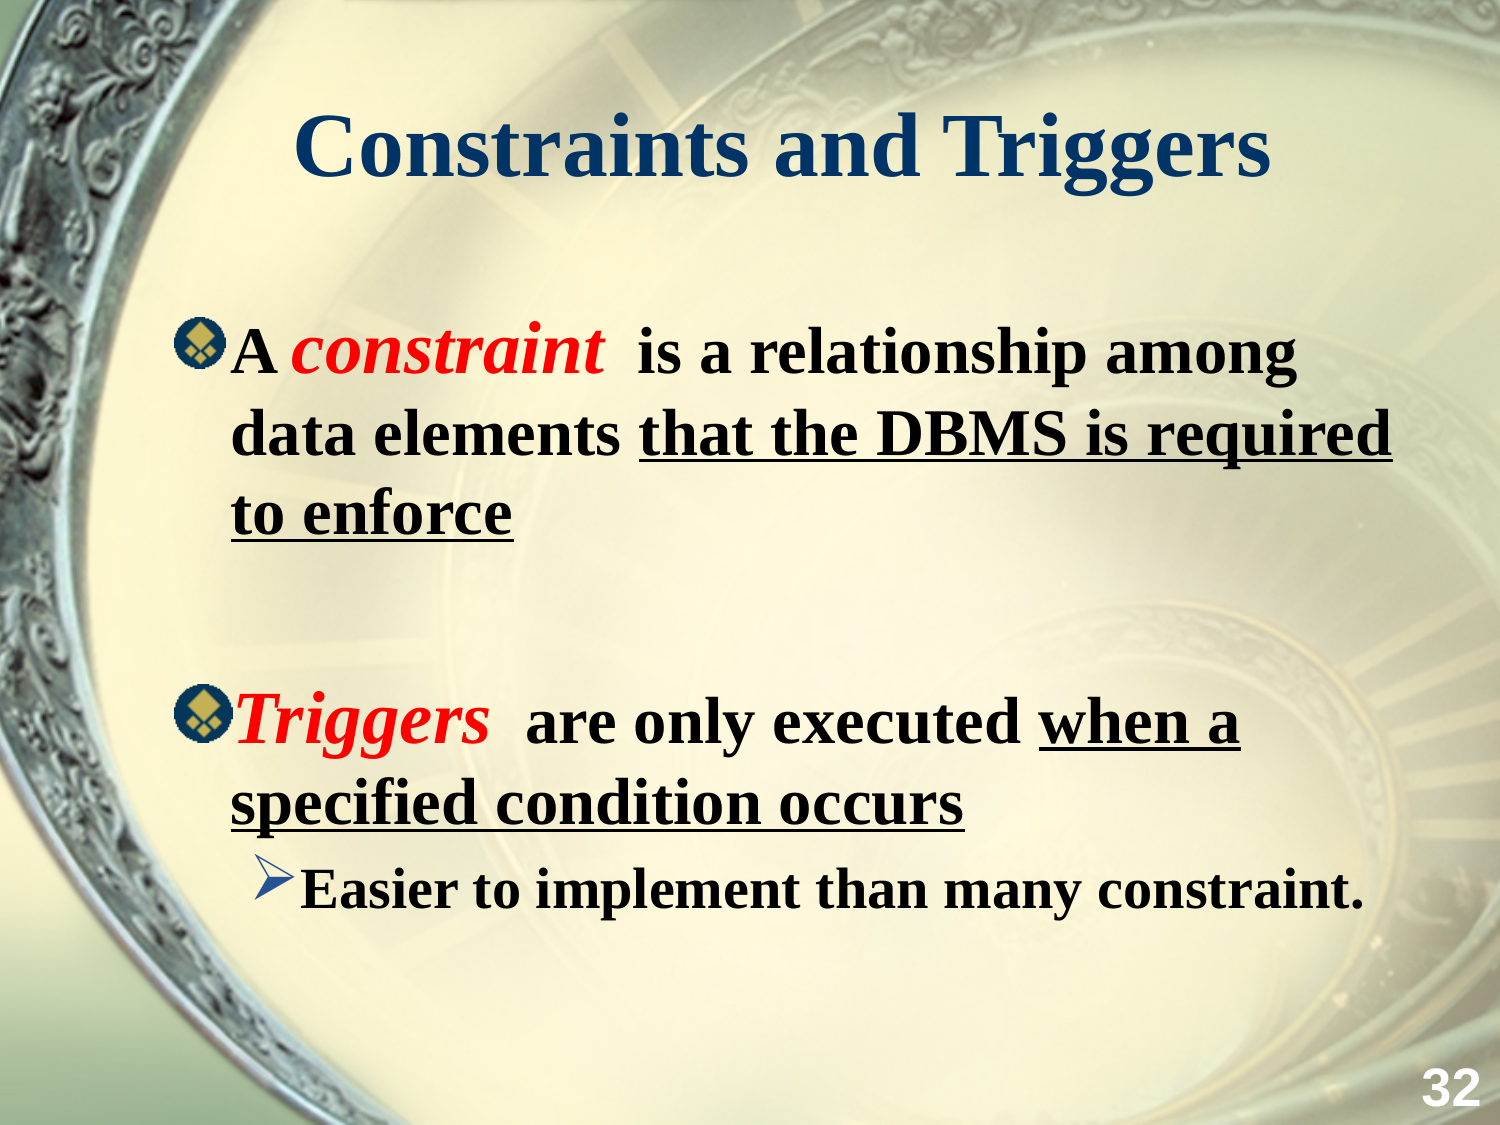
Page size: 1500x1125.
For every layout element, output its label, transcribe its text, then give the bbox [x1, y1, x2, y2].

list A constraint is a relationship among data elements that the DBMS is required to enforce Triggers are only executed when a specified condition occurs Easier to implement than many constraint. [159, 290, 1435, 1004]
slide_number 32 [1403, 1044, 1500, 1125]
title Constraints and Triggers [183, 90, 1383, 228]
picture [0, 0, 1500, 1125]
